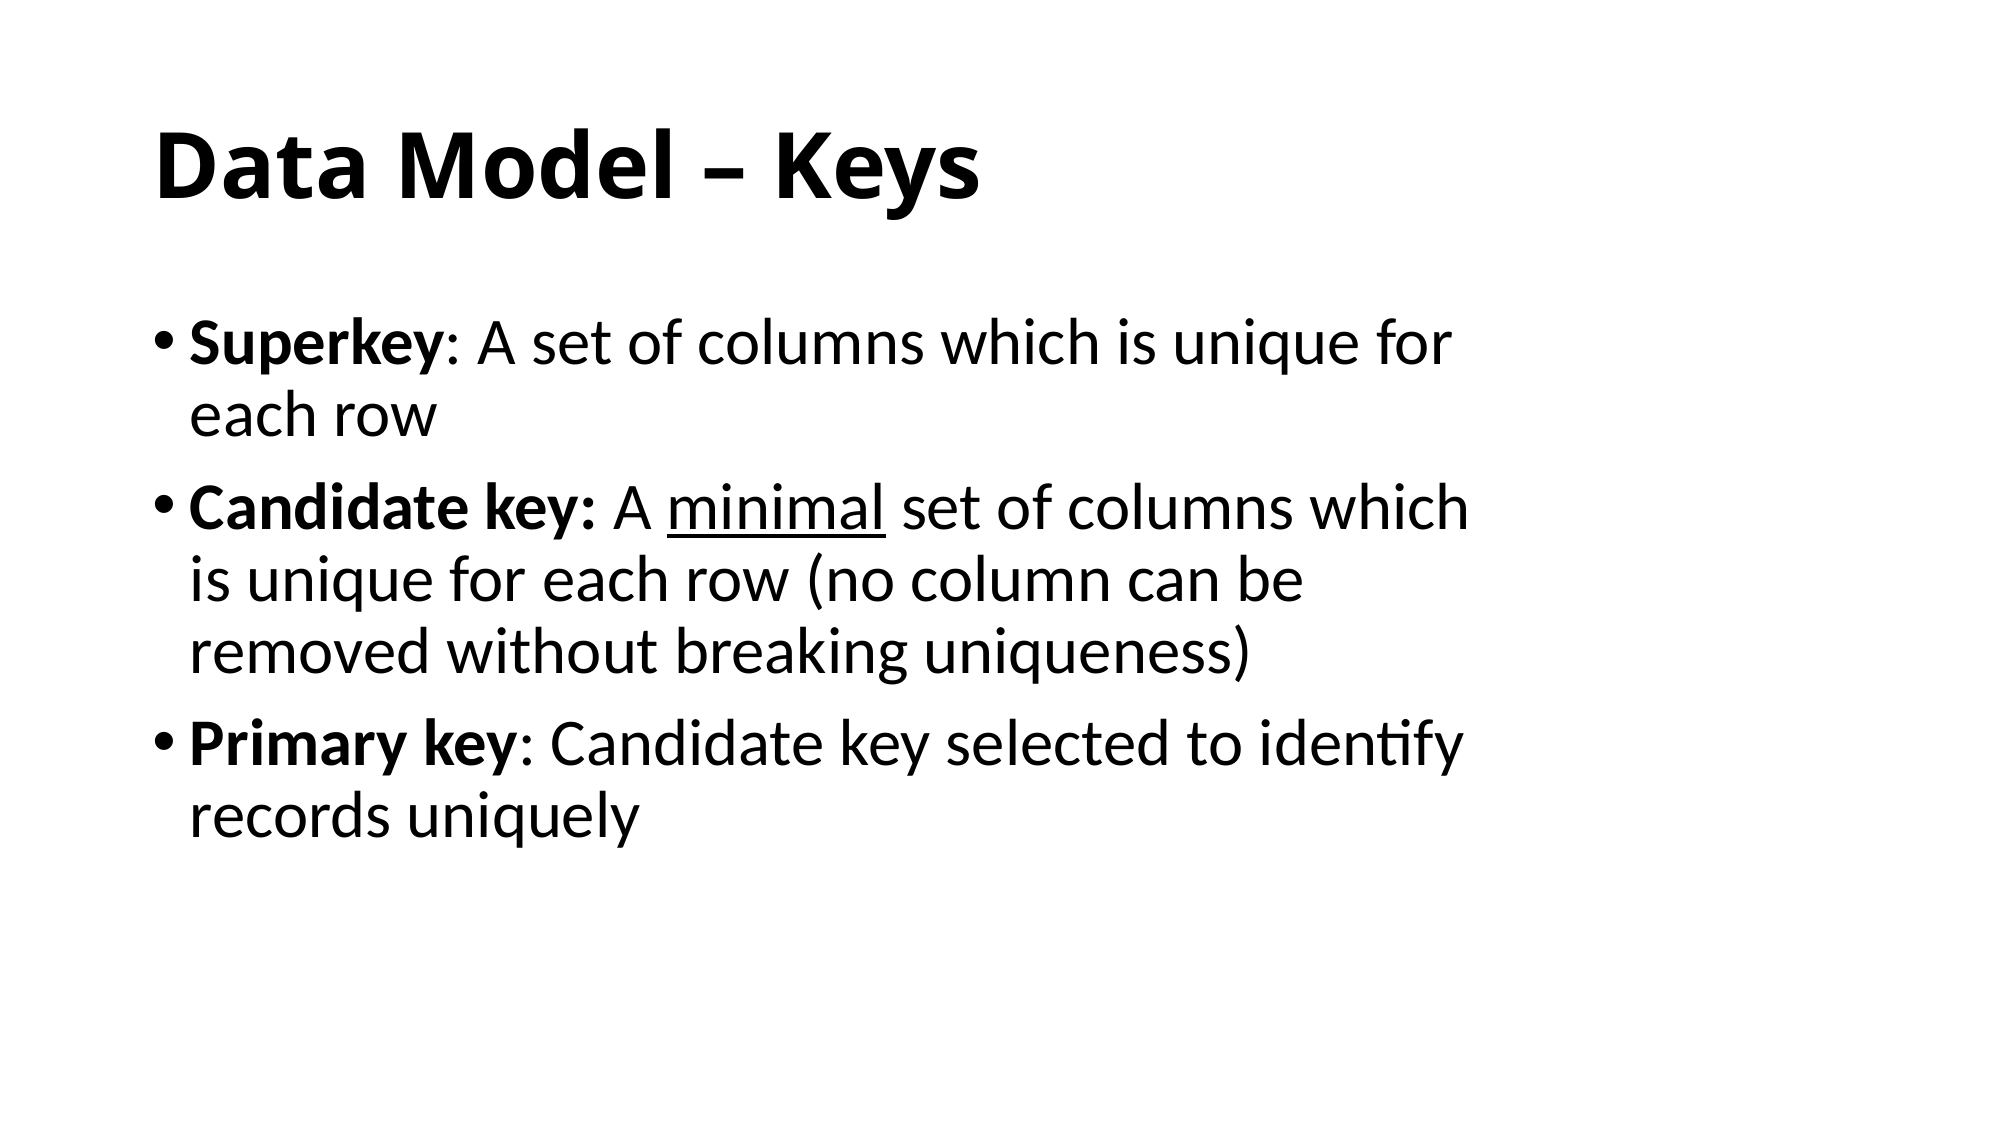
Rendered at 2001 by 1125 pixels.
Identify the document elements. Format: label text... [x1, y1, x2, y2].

list Superkey: A set of columns which is unique for each row Candidate key: A minimal set of columns which is unique for each row (no column can be removed without breaking uniqueness) Primary key: Candidate key selected to identify records uniquely [137, 299, 1505, 1014]
title Data Model – Keys [137, 59, 1863, 278]
